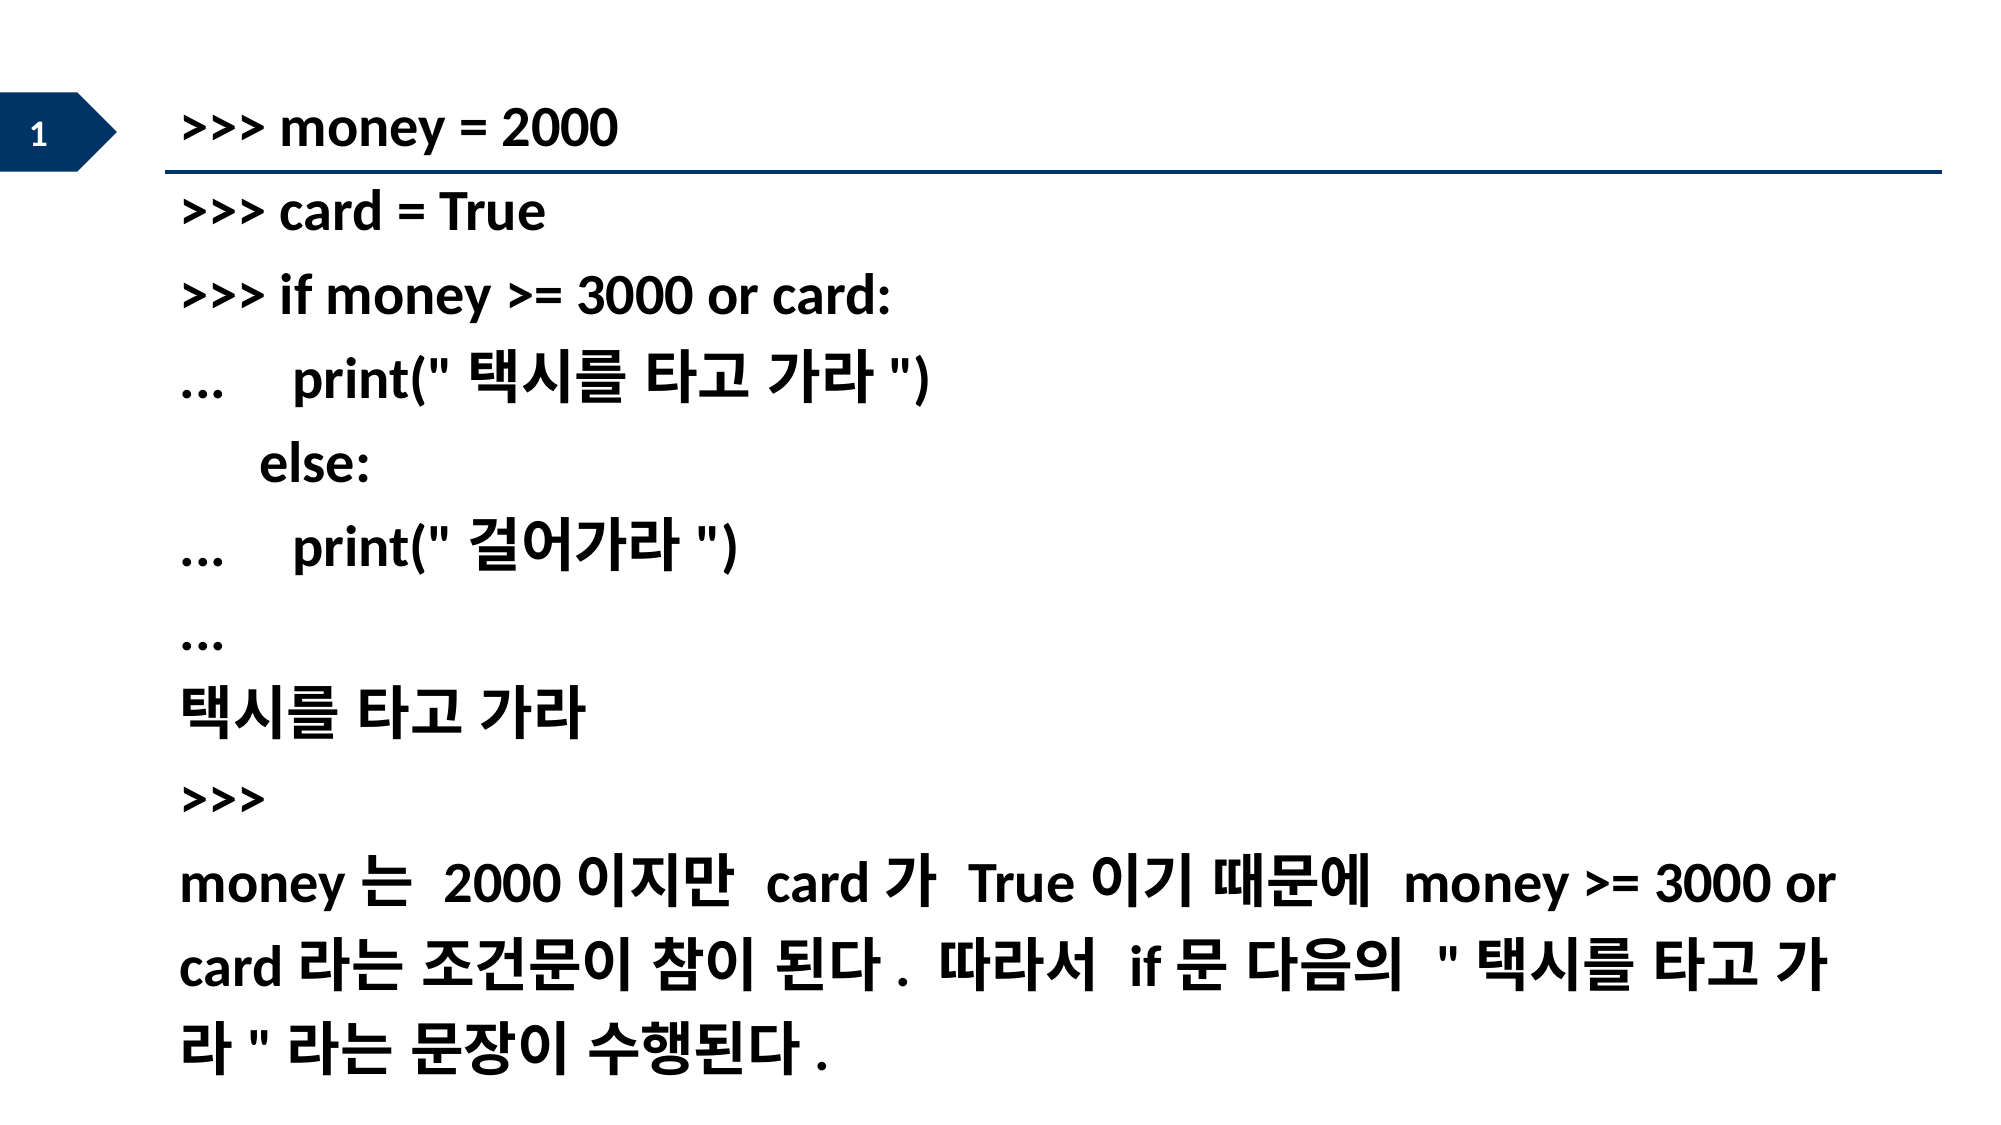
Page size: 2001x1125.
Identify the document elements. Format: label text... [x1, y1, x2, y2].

text_box >>> money = 2000 >>> card = True >>> if money >= 3000 or card: ... print("택시를 타고 가라") else: ... print("걸어가라") ... 택시를 타고 가라 >>> money는 2000이지만 card가 True이기 때문에 money >= 3000 or card라는 조건문이 참이 된다. 따라서 if문 다음의 "택시를 타고 가라"라는 문장이 수행된다. [164, 212, 1923, 1016]
